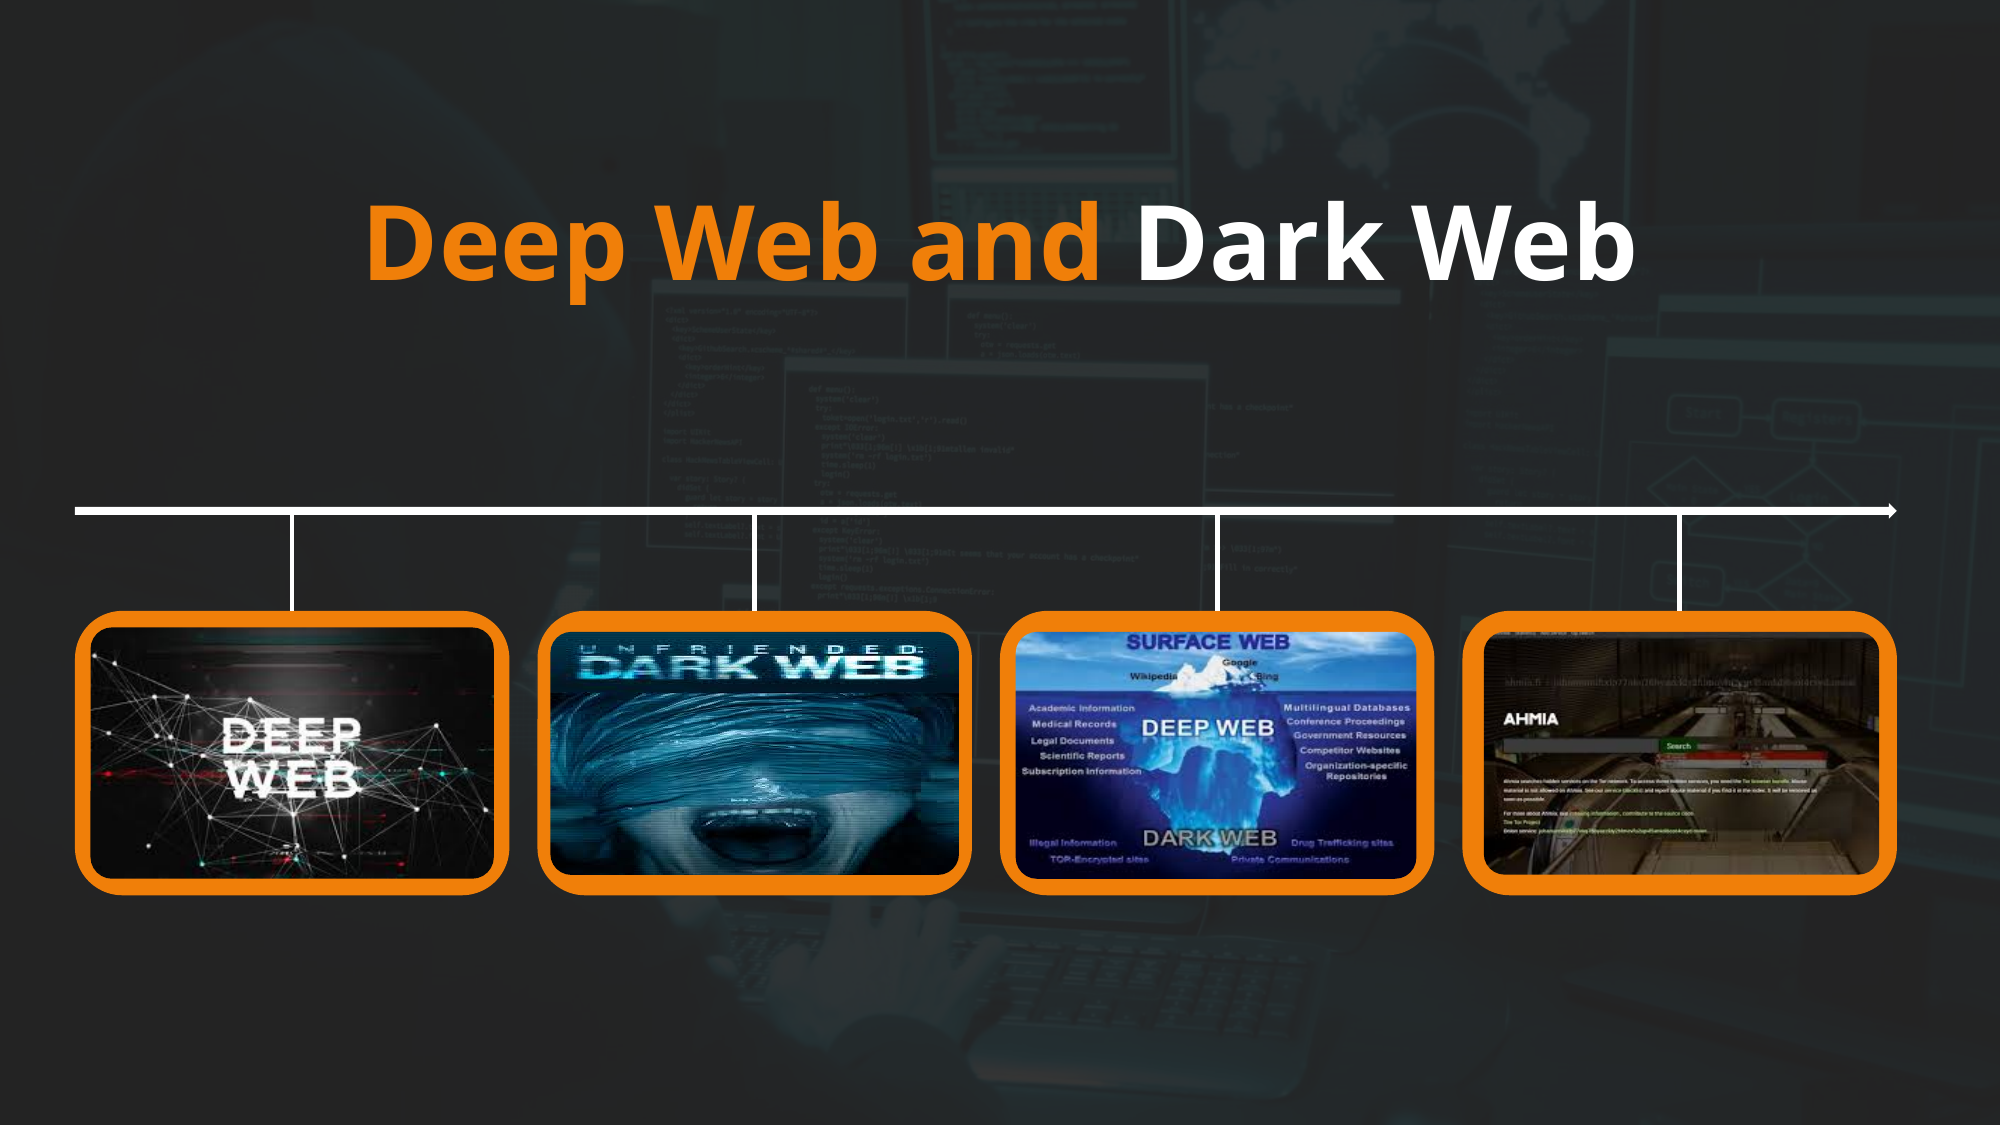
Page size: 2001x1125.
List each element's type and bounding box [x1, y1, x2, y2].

picture [0, 0, 2000, 1125]
text_box [74, 502, 1897, 896]
